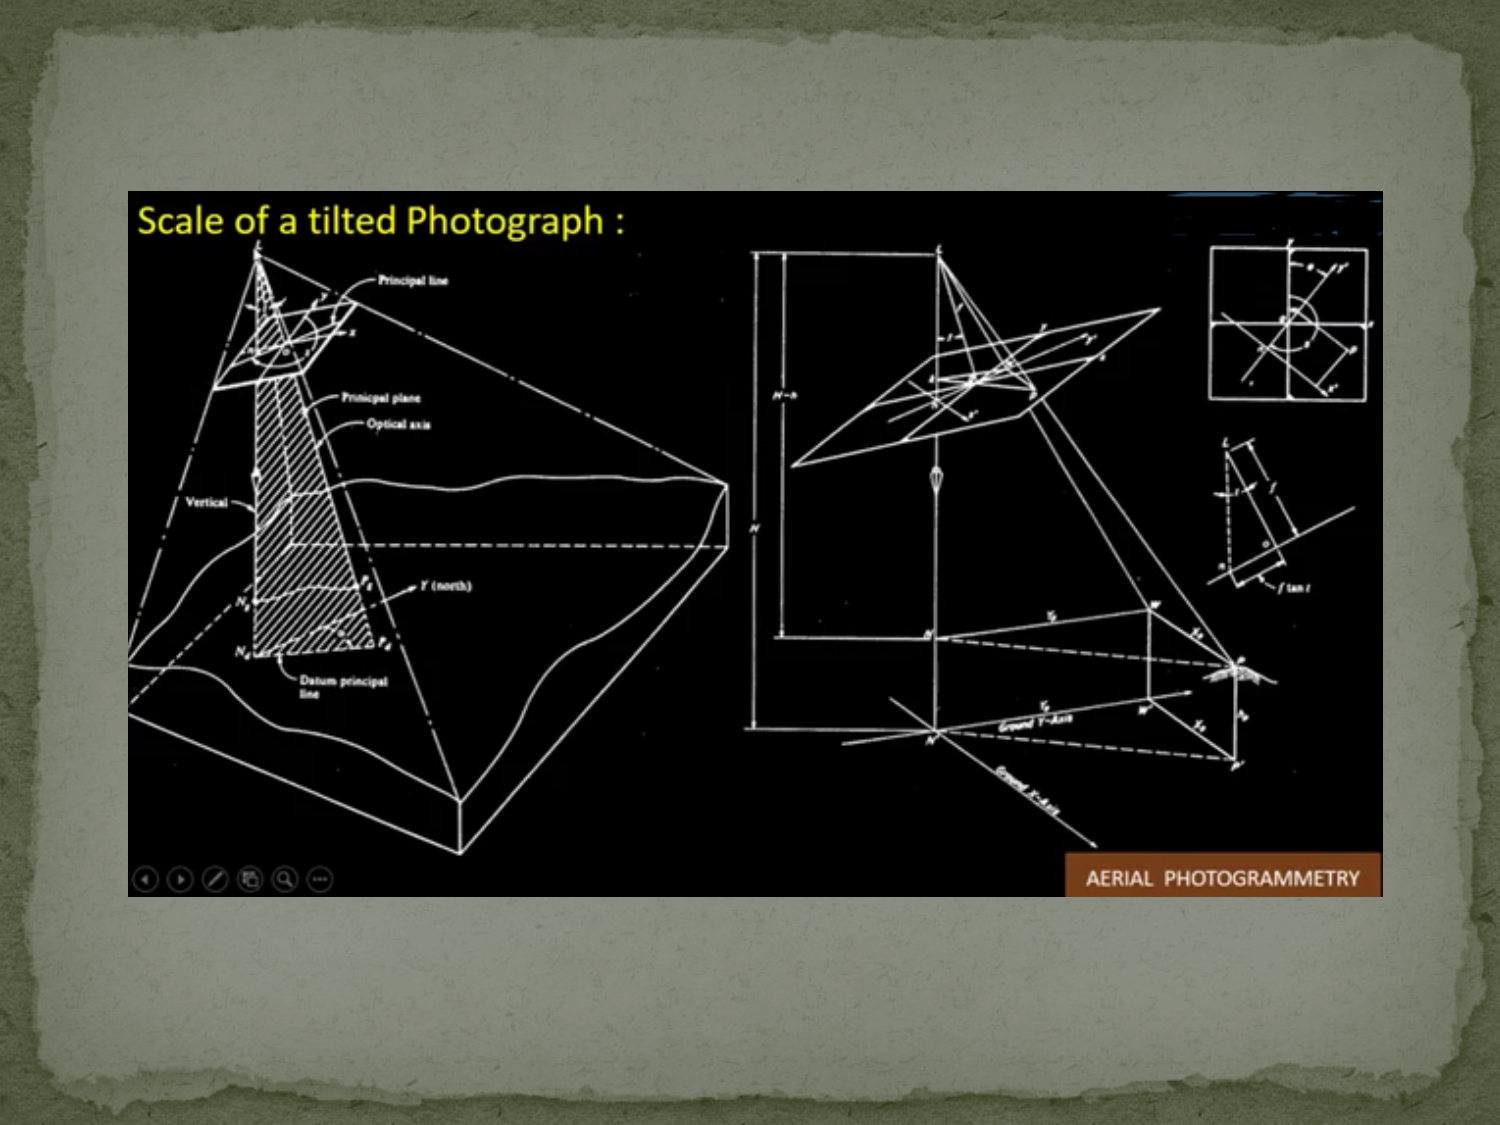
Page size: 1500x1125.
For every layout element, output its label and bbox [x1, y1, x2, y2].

picture [128, 191, 1383, 897]
